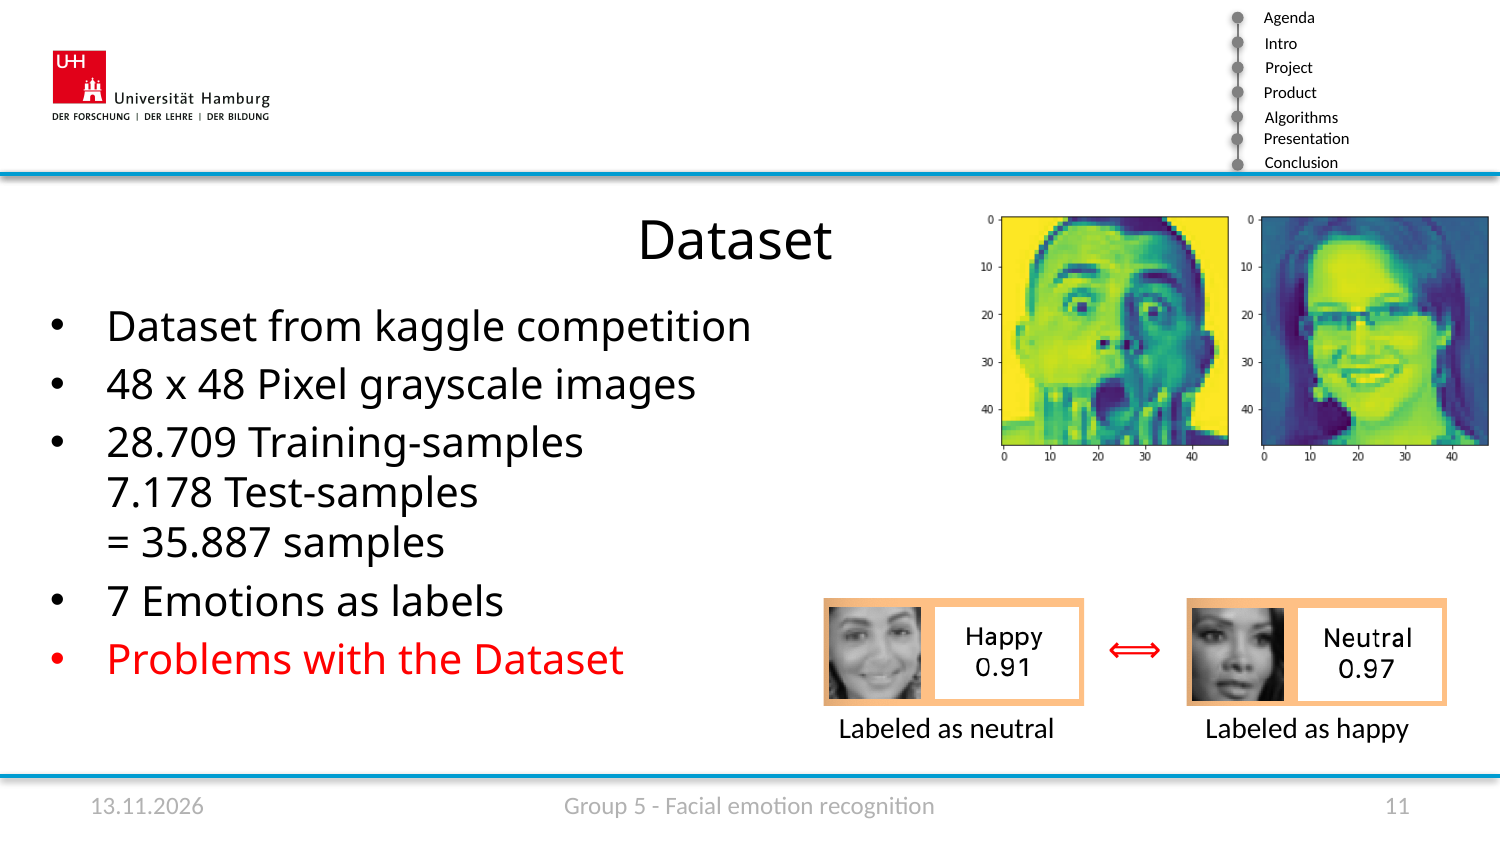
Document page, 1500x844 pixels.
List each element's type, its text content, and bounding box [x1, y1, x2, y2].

footer Group 5 - Facial emotion recognition [512, 782, 988, 827]
slide_number 11 [1074, 782, 1425, 827]
list Dataset from kaggle competition 48 x 48 Pixel grayscale images 28.709 Training-samples 7.178 Test-samples = 35.887 samples 7 Emotions as labels Problems with the Dataset [35, 291, 1436, 765]
picture [823, 598, 1085, 706]
text_box Labeled as happy [1190, 714, 1425, 752]
picture [1186, 598, 1448, 706]
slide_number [75, 782, 425, 827]
picture [973, 208, 1495, 470]
list Dataset [35, 197, 1436, 281]
text_box ⟺ [1093, 617, 1177, 677]
picture [0, 0, 322, 147]
text_box Labeled as neutral [823, 713, 1070, 752]
